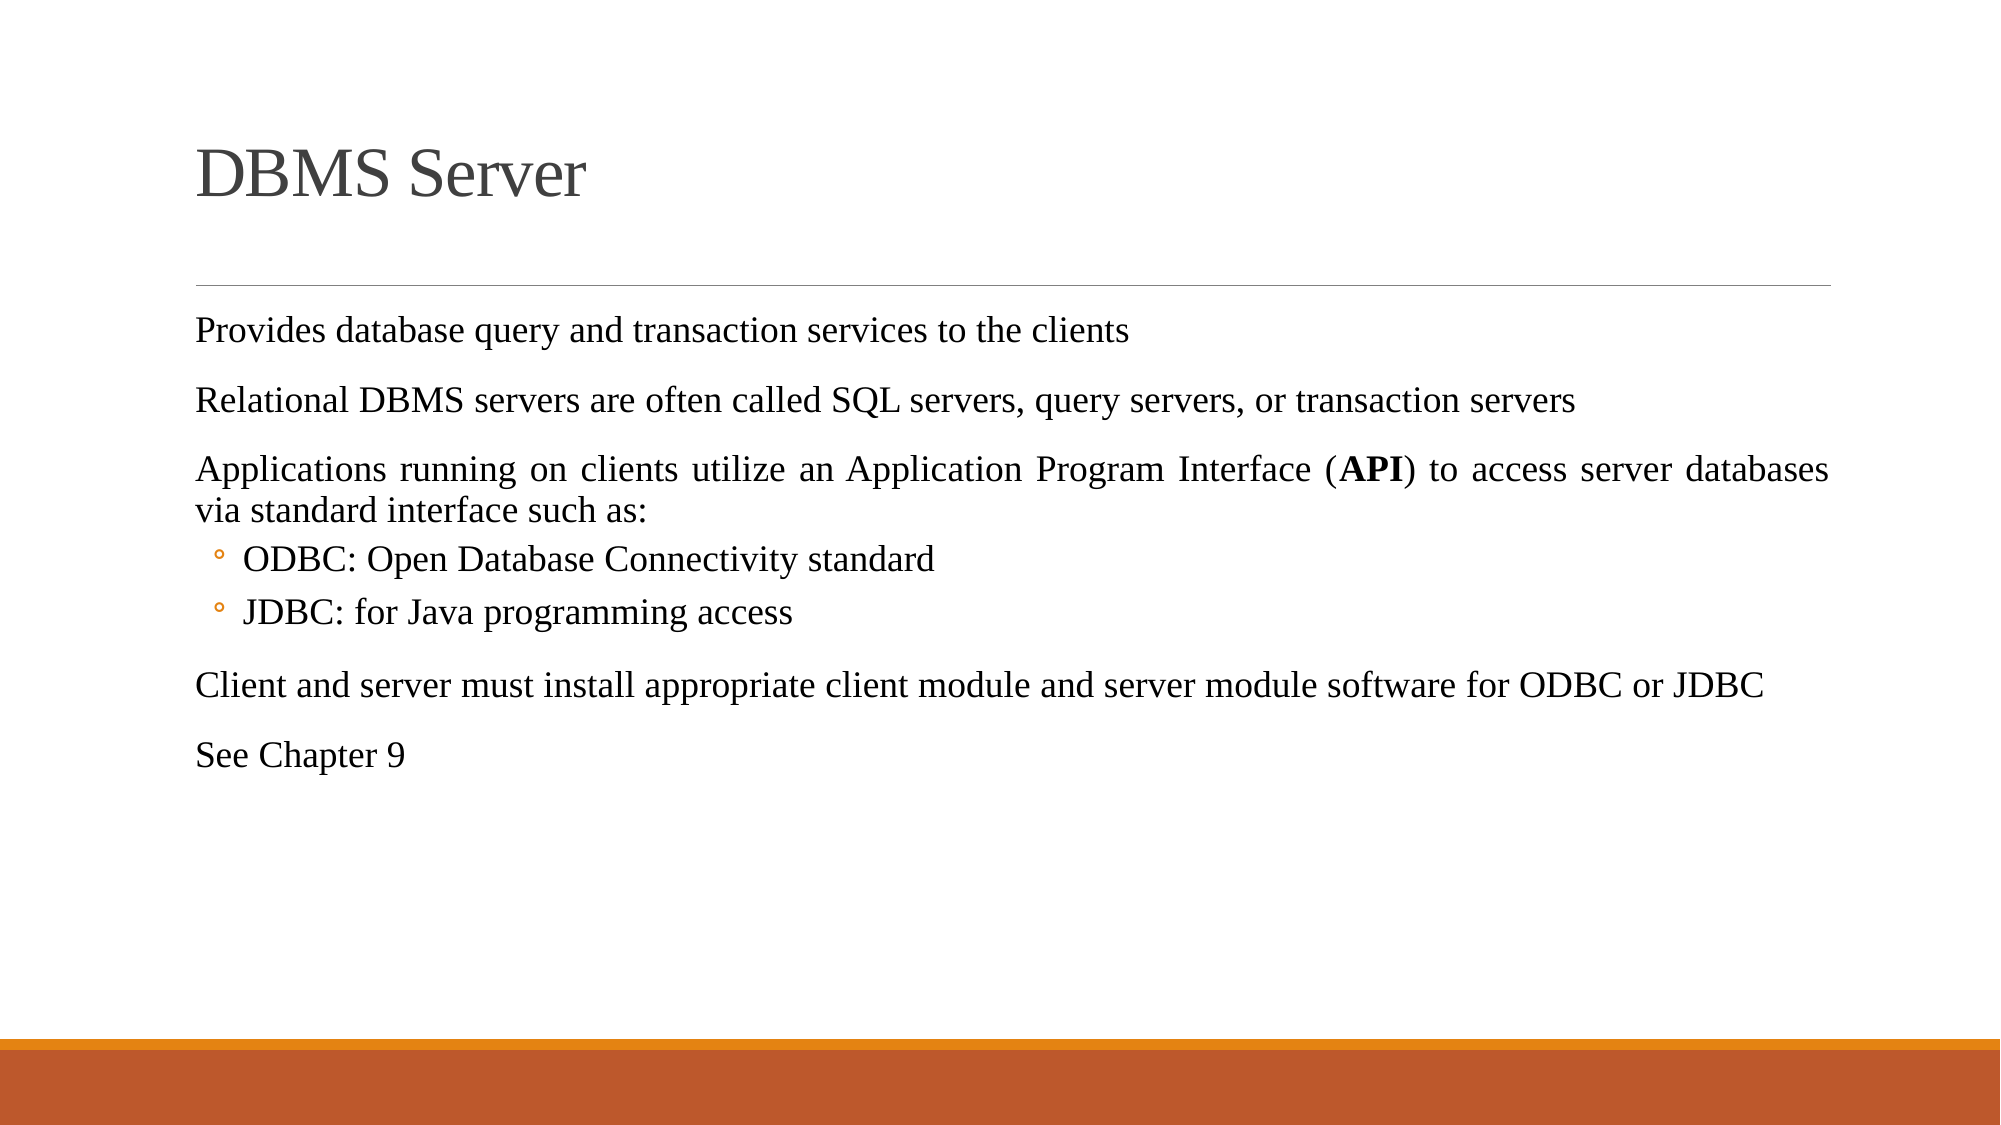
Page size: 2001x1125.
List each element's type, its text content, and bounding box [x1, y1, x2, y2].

title DBMS Server [180, 47, 1830, 219]
list Provides database query and transaction services to the clients Relational DBMS servers are often called SQL servers, query servers, or transaction servers Applications running on clients utilize an Application Program Interface (API) to access server databases via standard interface such as: ODBC: Open Database Connectivity standard JDBC: for Java programming access Client and server must install appropriate client module and server module software for ODBC or JDBC See Chapter 9 [180, 302, 1830, 963]
